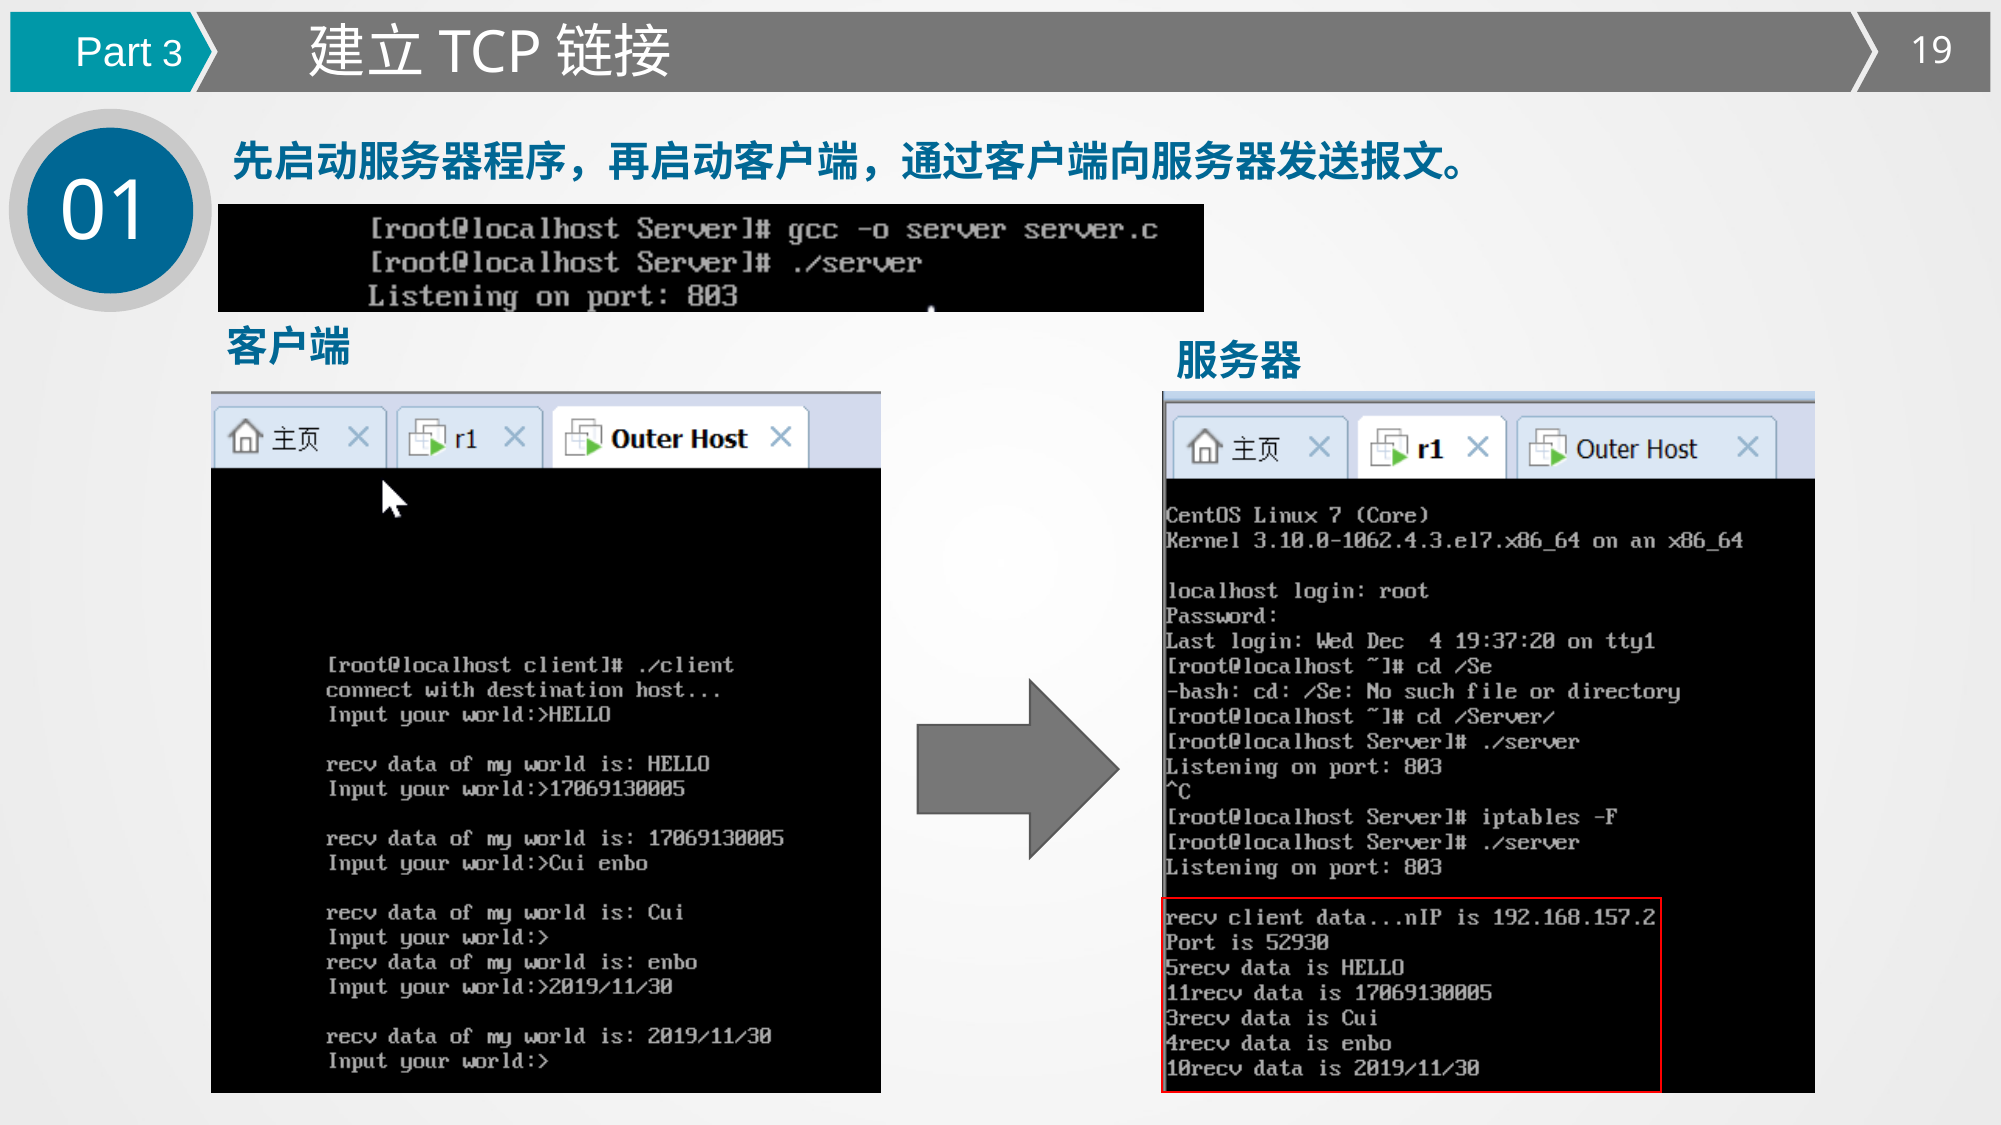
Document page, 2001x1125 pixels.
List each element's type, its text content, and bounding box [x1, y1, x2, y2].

text_box [27, 175, 35, 246]
text_box 客户端 [211, 311, 537, 377]
text_box 建立TCP链接 [218, 7, 1046, 92]
text_box 01 [35, 149, 179, 264]
text_box [8, 108, 212, 312]
text_box 先启动服务器程序，再启动客户端，通过客户端向服务器发送报文。 [218, 127, 1616, 193]
picture [0, 0, 2001, 1125]
text_box [46, 264, 174, 294]
text_box [916, 678, 1121, 861]
text_box [54, 127, 166, 149]
text_box 服务器 [1162, 325, 1399, 391]
text_box Part 3 [22, 17, 198, 83]
text_box [179, 164, 194, 257]
